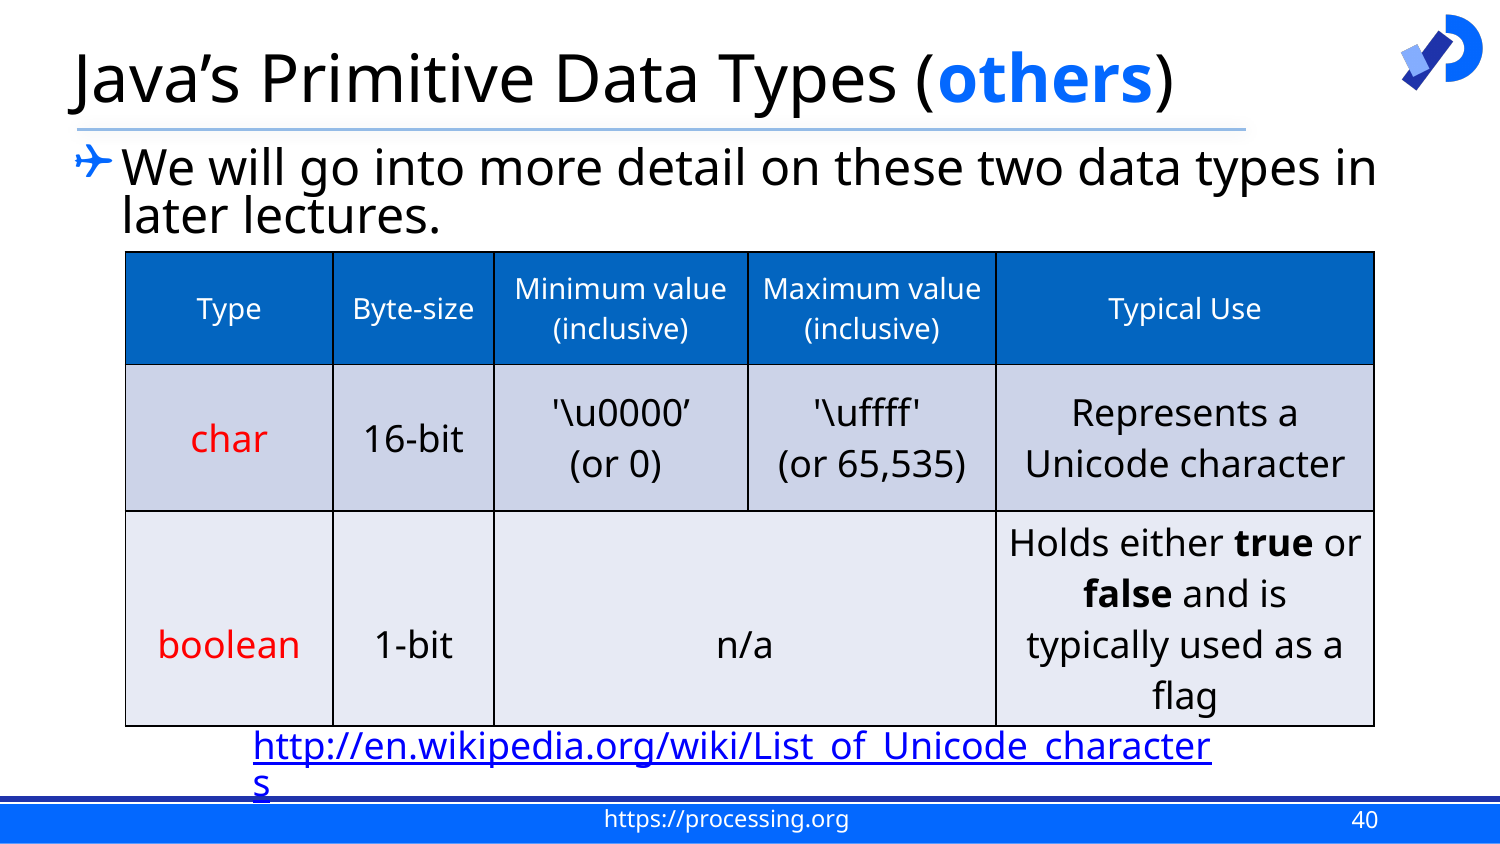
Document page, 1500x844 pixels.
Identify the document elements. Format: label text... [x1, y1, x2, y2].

table_cell boolean [126, 512, 332, 725]
list We will go into more detail on these two data types in later lectures. [64, 137, 1468, 844]
table_cell 1-bit [334, 512, 493, 714]
picture [1398, 9, 1485, 96]
table_cell 16-bit [334, 365, 493, 510]
text_box http://en.wikipedia.org/wiki/List_of_Unicode_characters [237, 714, 1241, 781]
slide_number 40 [1074, 799, 1388, 844]
title Java’s Primitive Data Types (others) [64, 0, 1341, 126]
table_header Typical Use [997, 253, 1373, 364]
table_header Maximum value (inclusive) [749, 253, 995, 364]
table_cell char [126, 365, 332, 510]
table_cell n/a [495, 512, 995, 714]
table_cell Holds either true or false and is typically used as a flag [997, 512, 1373, 725]
table_header Type [126, 253, 332, 364]
footer https://processing.org [527, 802, 927, 843]
table_cell '\uffff' (or 65,535) [749, 365, 995, 510]
table_cell Represents a Unicode character [997, 365, 1373, 510]
table_header Byte-size [334, 253, 493, 364]
table_header Minimum value (inclusive) [495, 253, 747, 364]
table_cell '\u0000’ (or 0) [495, 365, 747, 510]
